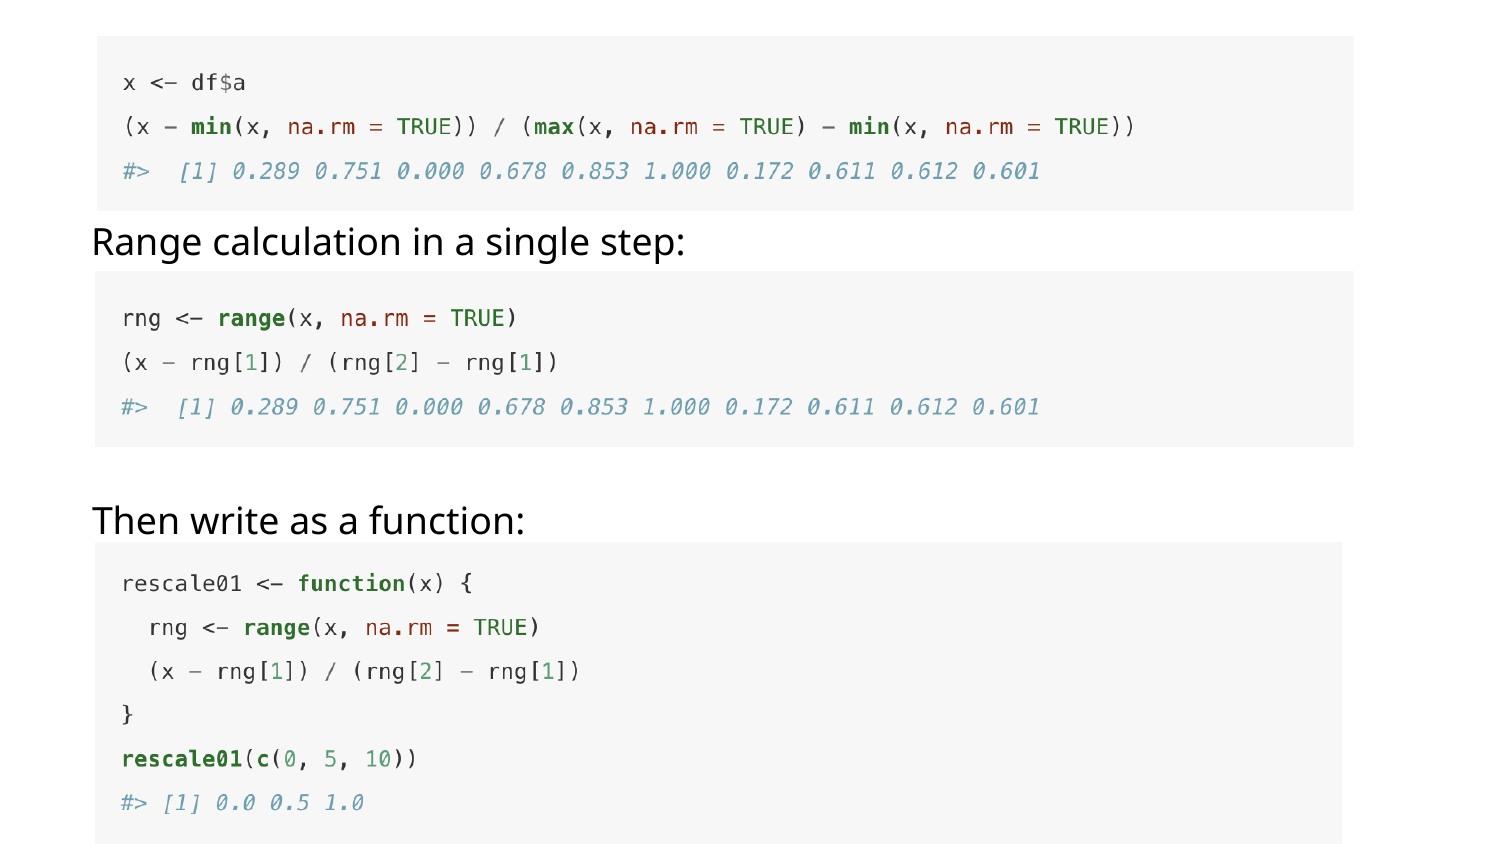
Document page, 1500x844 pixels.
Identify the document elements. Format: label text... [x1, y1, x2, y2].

picture [95, 542, 1345, 844]
picture [90, 271, 1354, 447]
text_box Then write as a function: [77, 489, 541, 550]
picture [97, 34, 1354, 211]
text_box Range calculation in a single step: [76, 210, 702, 271]
